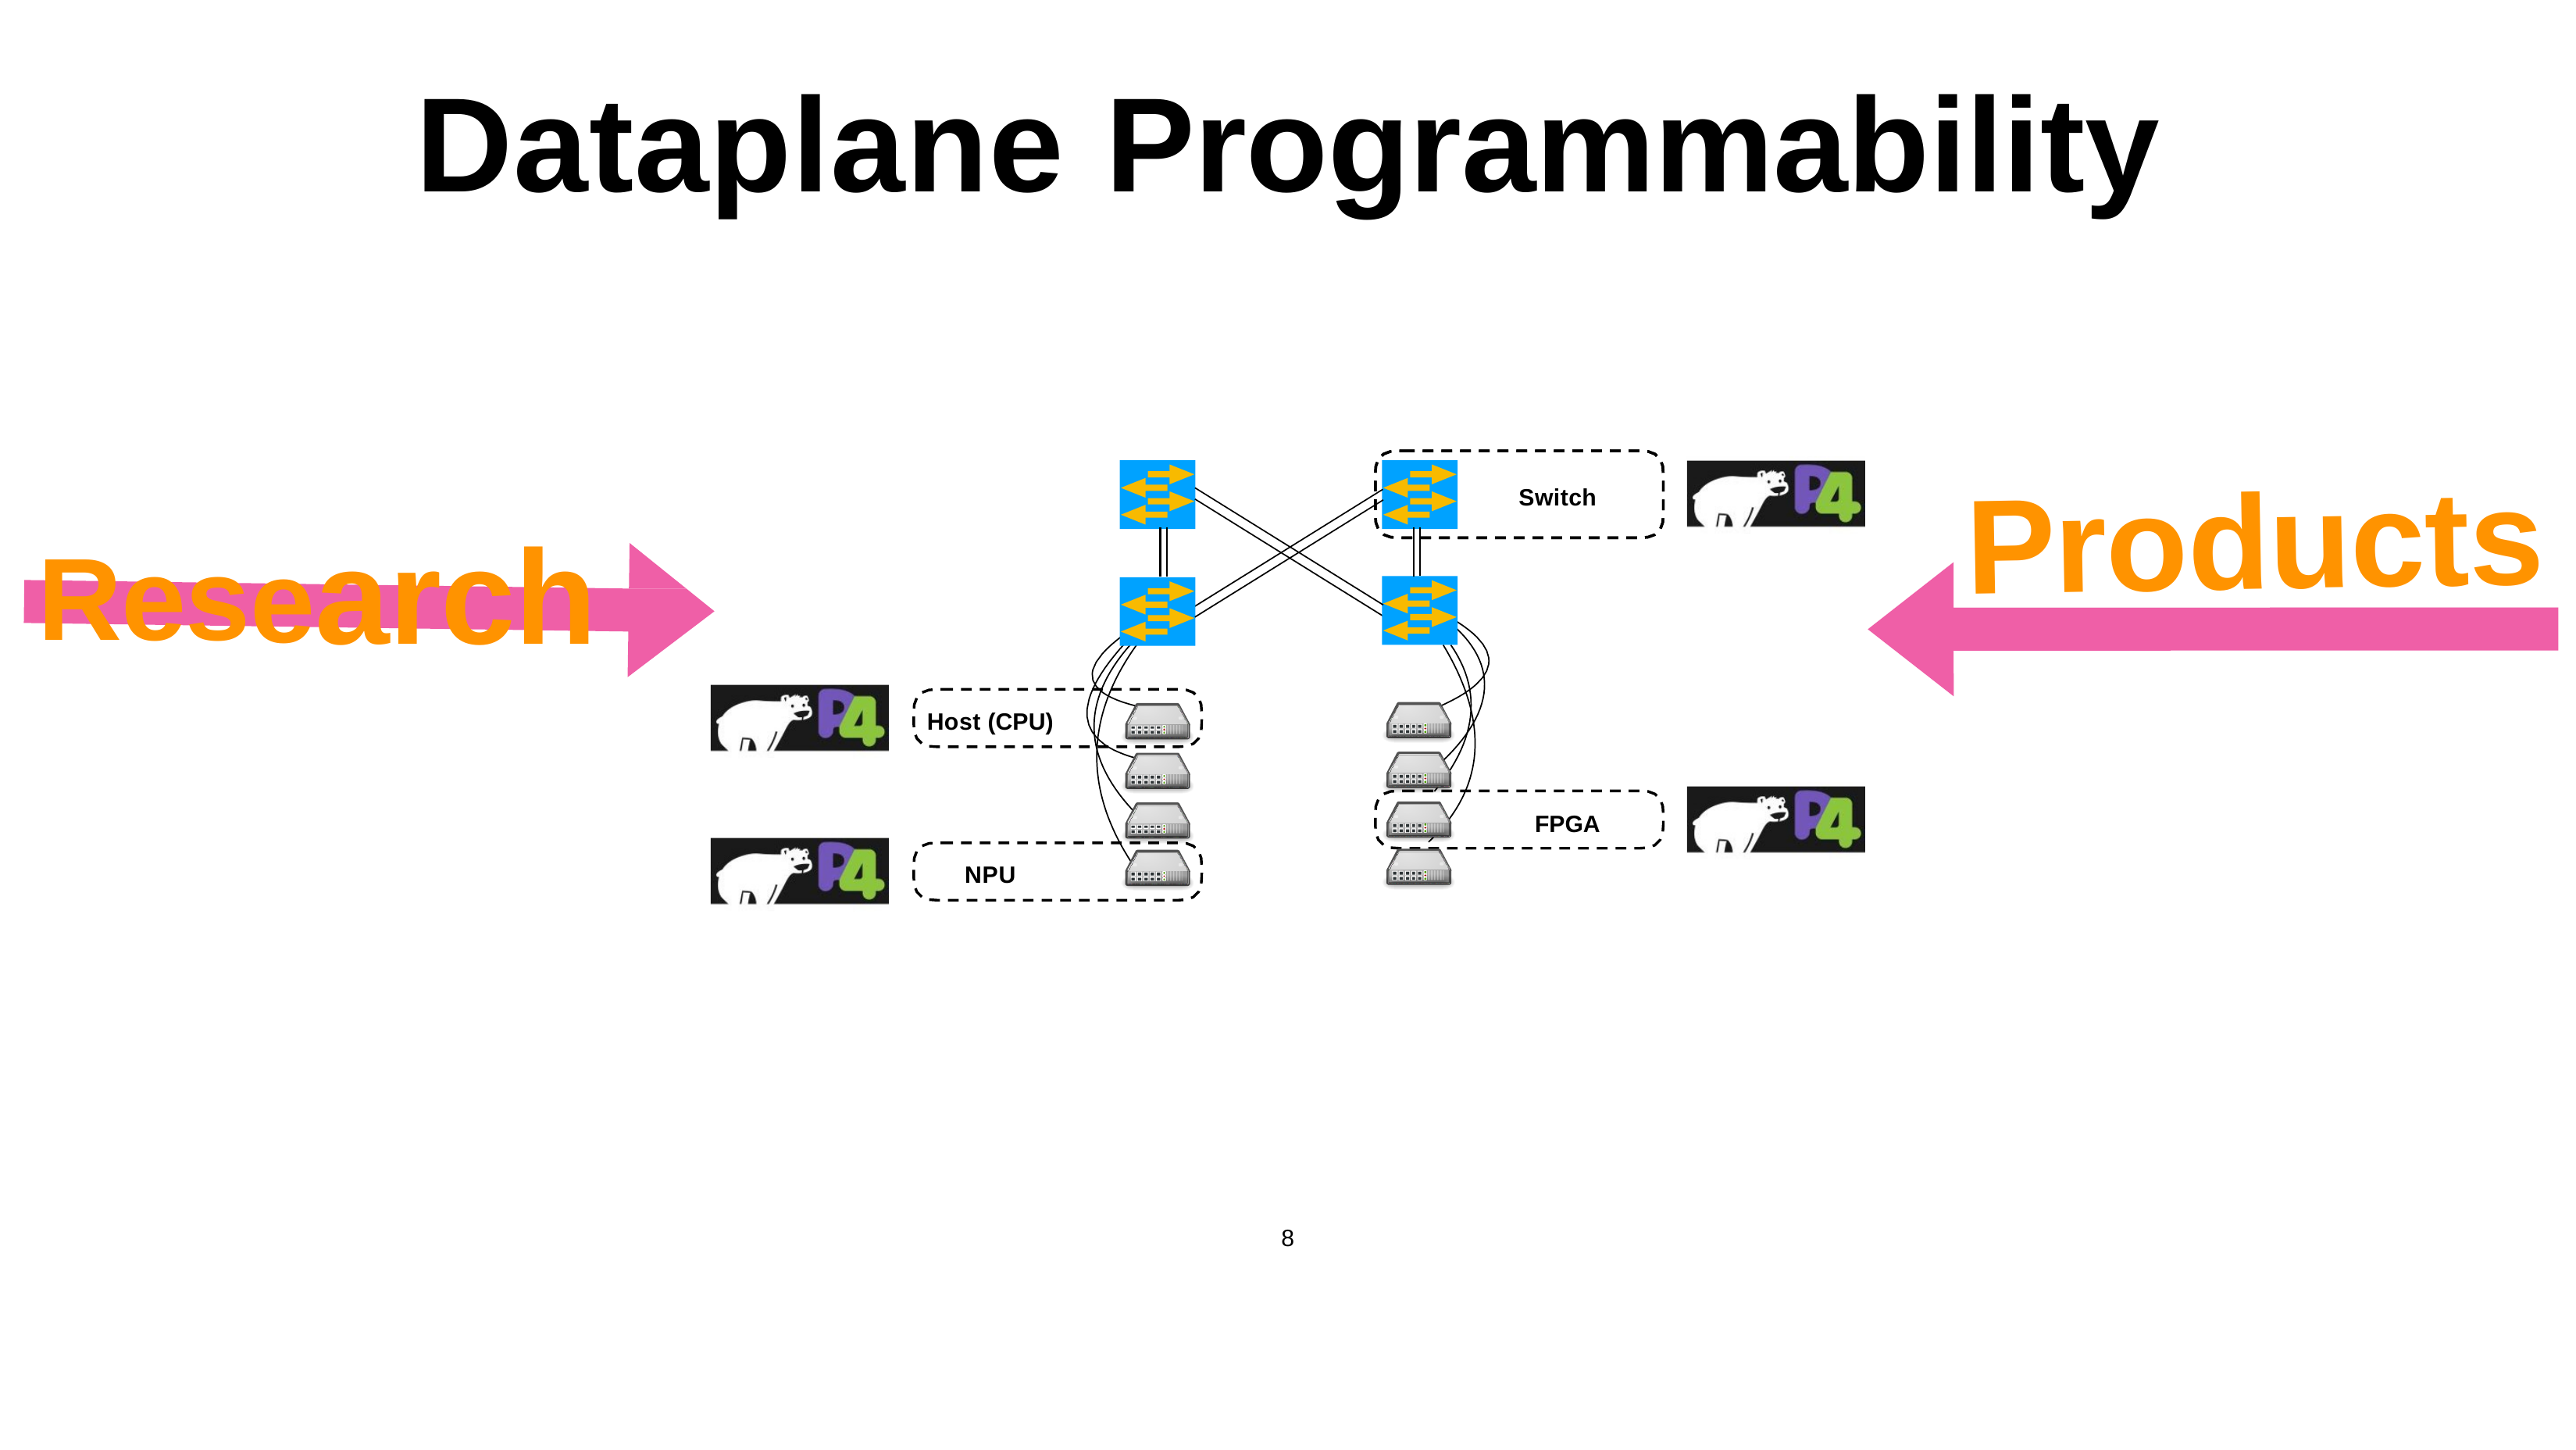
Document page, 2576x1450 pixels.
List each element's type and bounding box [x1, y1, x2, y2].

text_box [710, 834, 889, 912]
text_box [710, 680, 889, 759]
text_box [23, 440, 715, 685]
text_box [1686, 456, 1865, 534]
text_box [1382, 850, 1455, 890]
text_box [913, 451, 1664, 901]
text_box [1278, 1221, 1298, 1252]
title [414, 55, 2161, 300]
text_box [1686, 782, 1865, 860]
text_box [1868, 476, 2564, 697]
